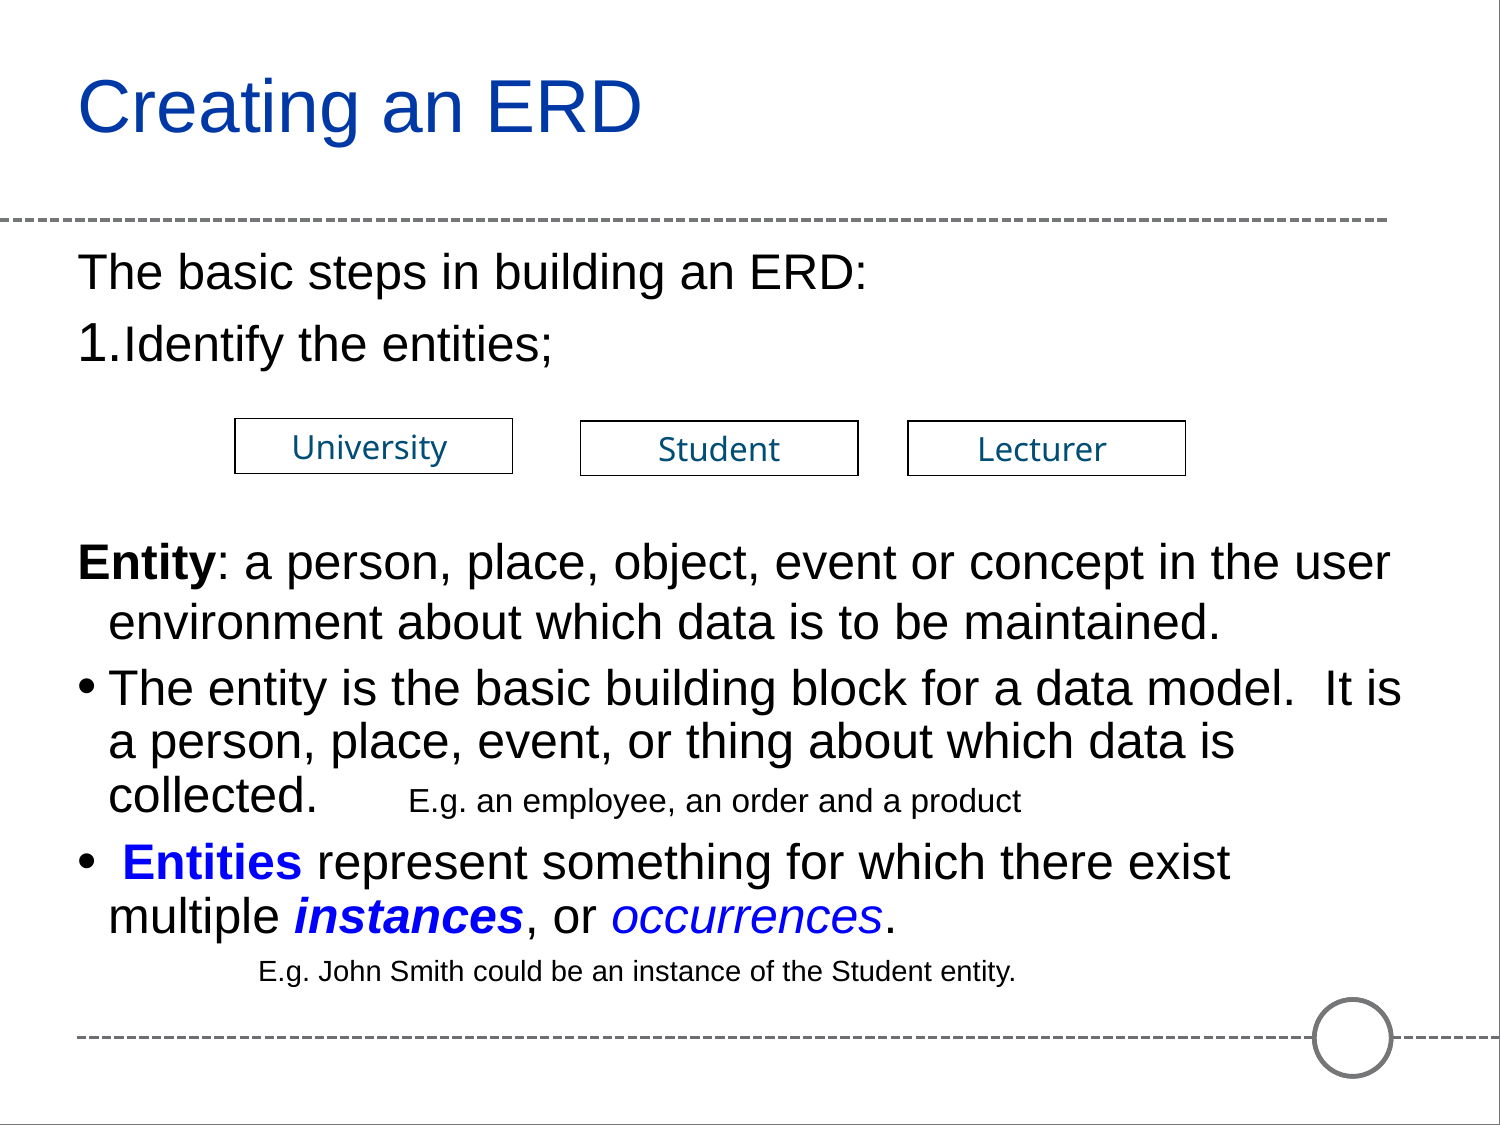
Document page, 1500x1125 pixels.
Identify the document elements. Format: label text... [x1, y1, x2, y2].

text_box Student [580, 420, 859, 476]
list The basic steps in building an ERD: Identify the entities; Entity: a person, place, object, event or concept in the user environment about which data is to be maintained. The entity is the basic building block for a data model. It is a person, place, event, or thing about which data is collected. E.g. an employee, an order and a product Entities represent something for which there exist multiple instances, or occurrences. E.g. John Smith could be an instance of the Student entity. [62, 231, 1425, 1125]
text_box University [235, 418, 513, 474]
text_box Lecturer [907, 420, 1186, 476]
title Creating an ERD [62, 62, 1425, 144]
